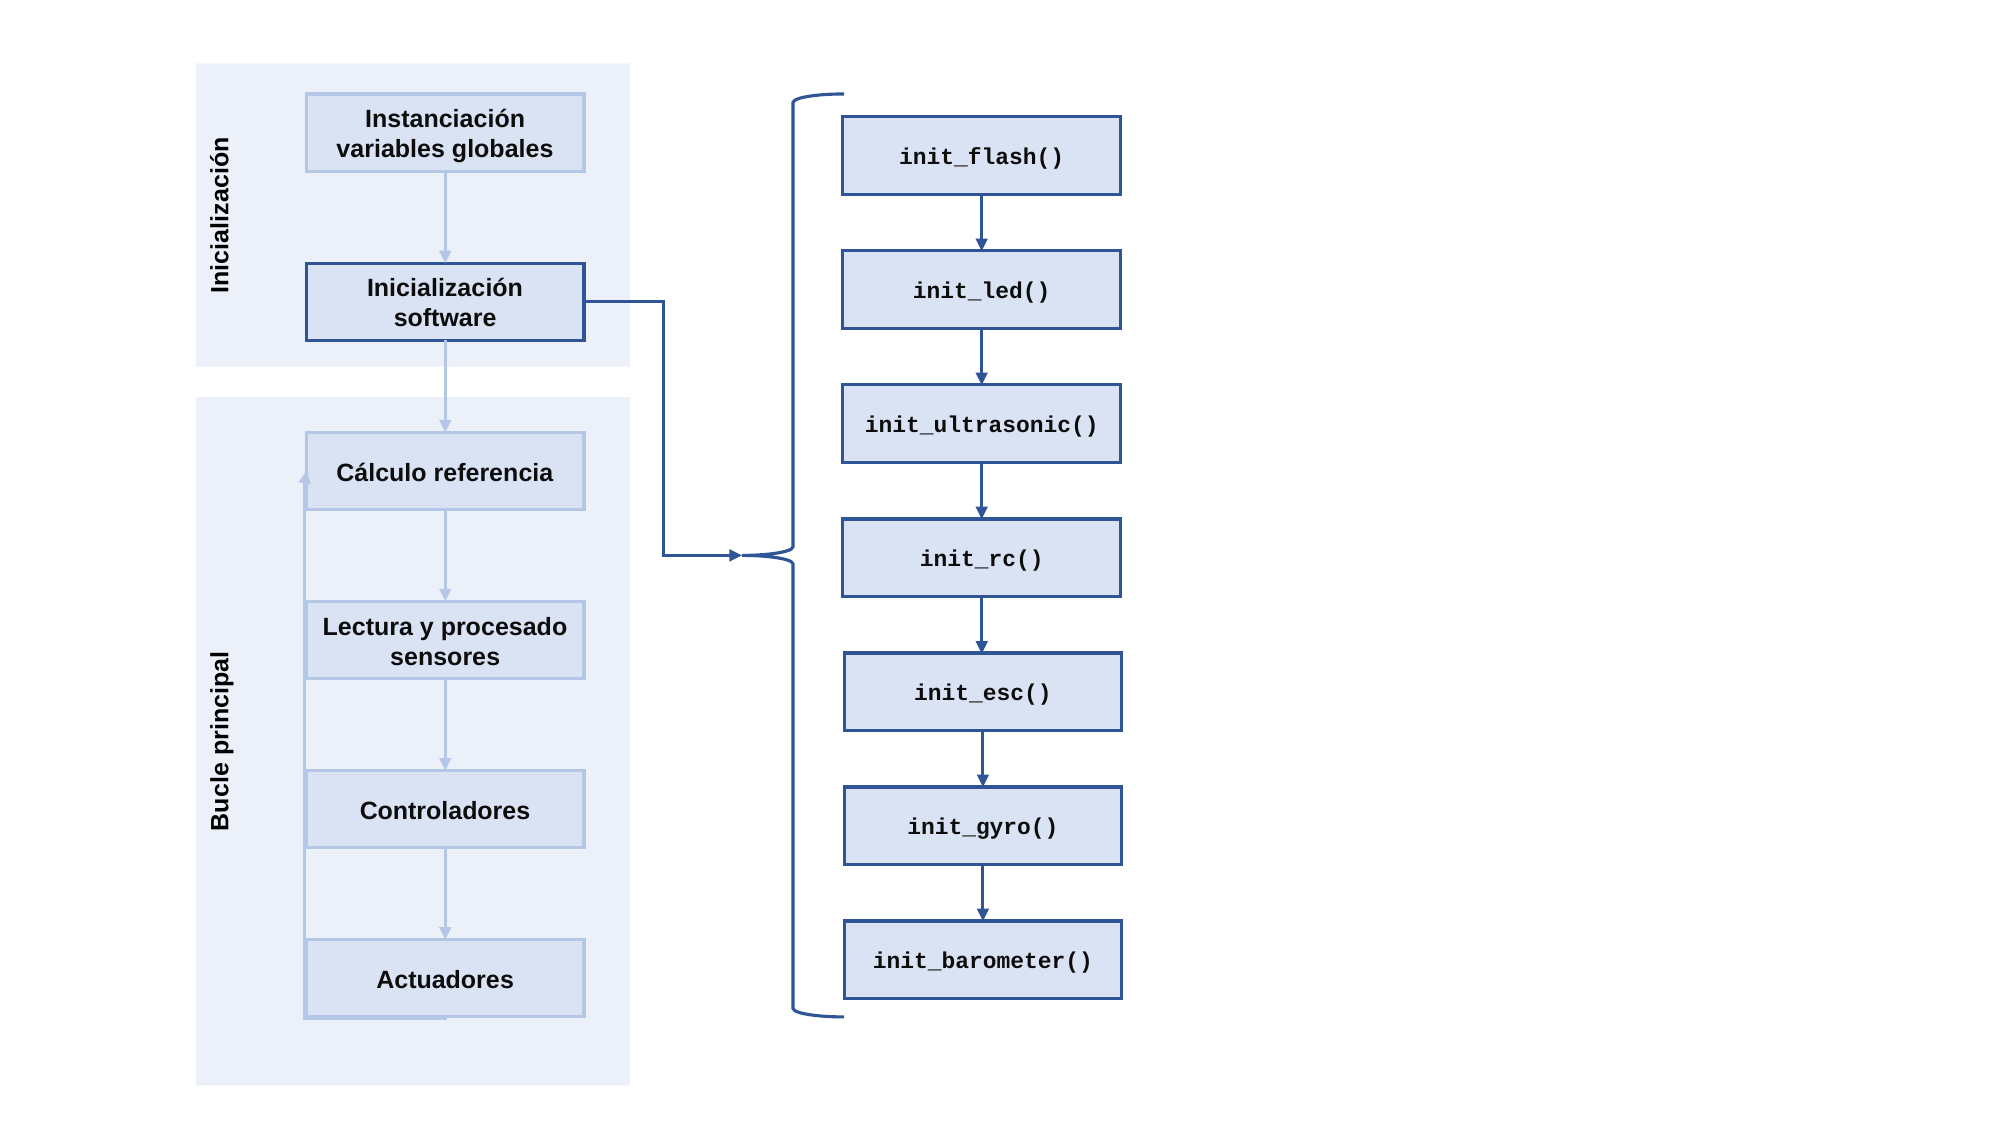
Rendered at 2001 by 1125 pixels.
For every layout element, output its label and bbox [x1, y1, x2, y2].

text_box [195, 63, 1122, 1086]
